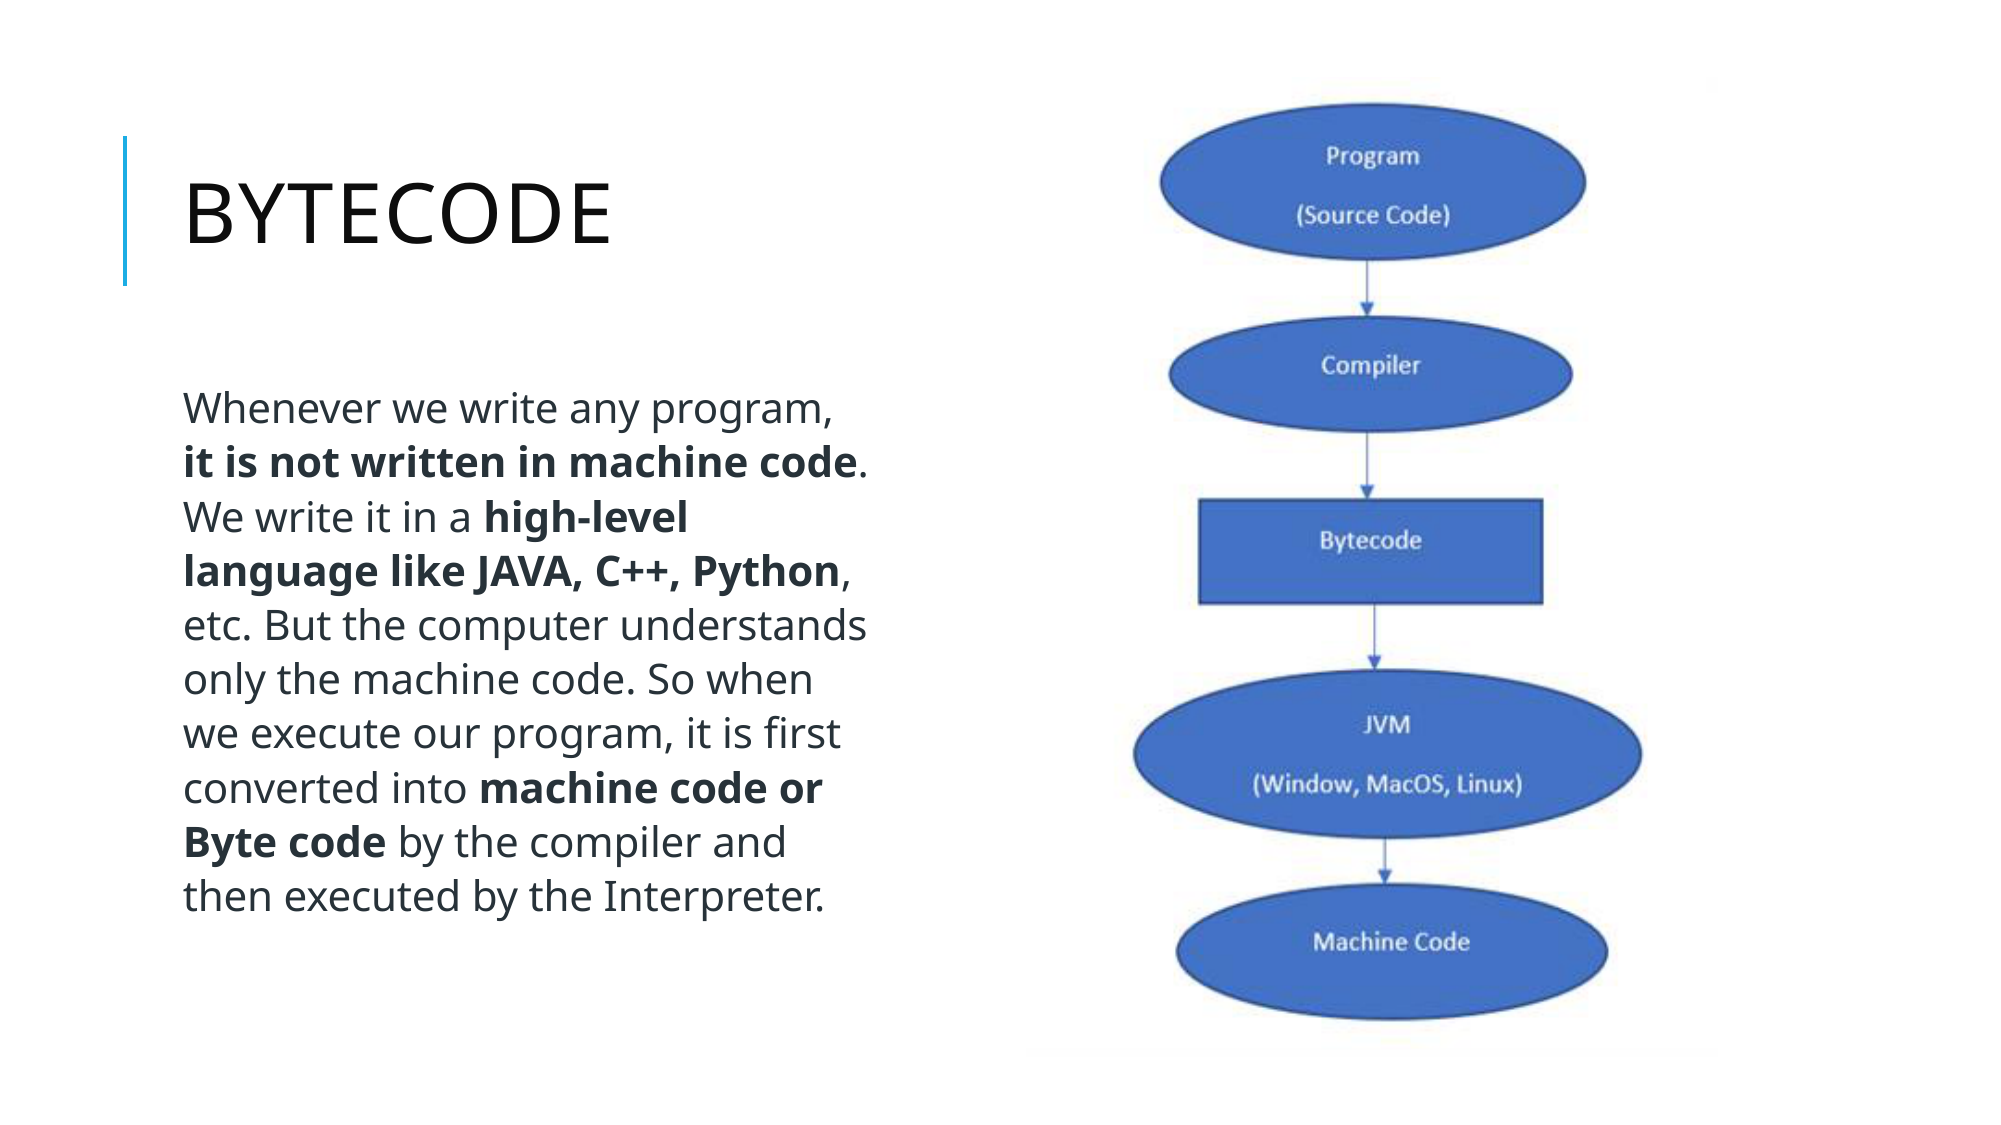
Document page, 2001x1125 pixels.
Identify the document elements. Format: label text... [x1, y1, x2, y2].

list Whenever we write any program, it is not written in machine code. We write it in a high-level language like JAVA, C++, Python, etc. But the computer understands only the machine code. So when we execute our program, it is first converted into machine code or Byte code by the compiler and then executed by the Interpreter. [168, 370, 888, 988]
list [1025, 77, 1718, 1057]
title Bytecode [168, 77, 888, 363]
